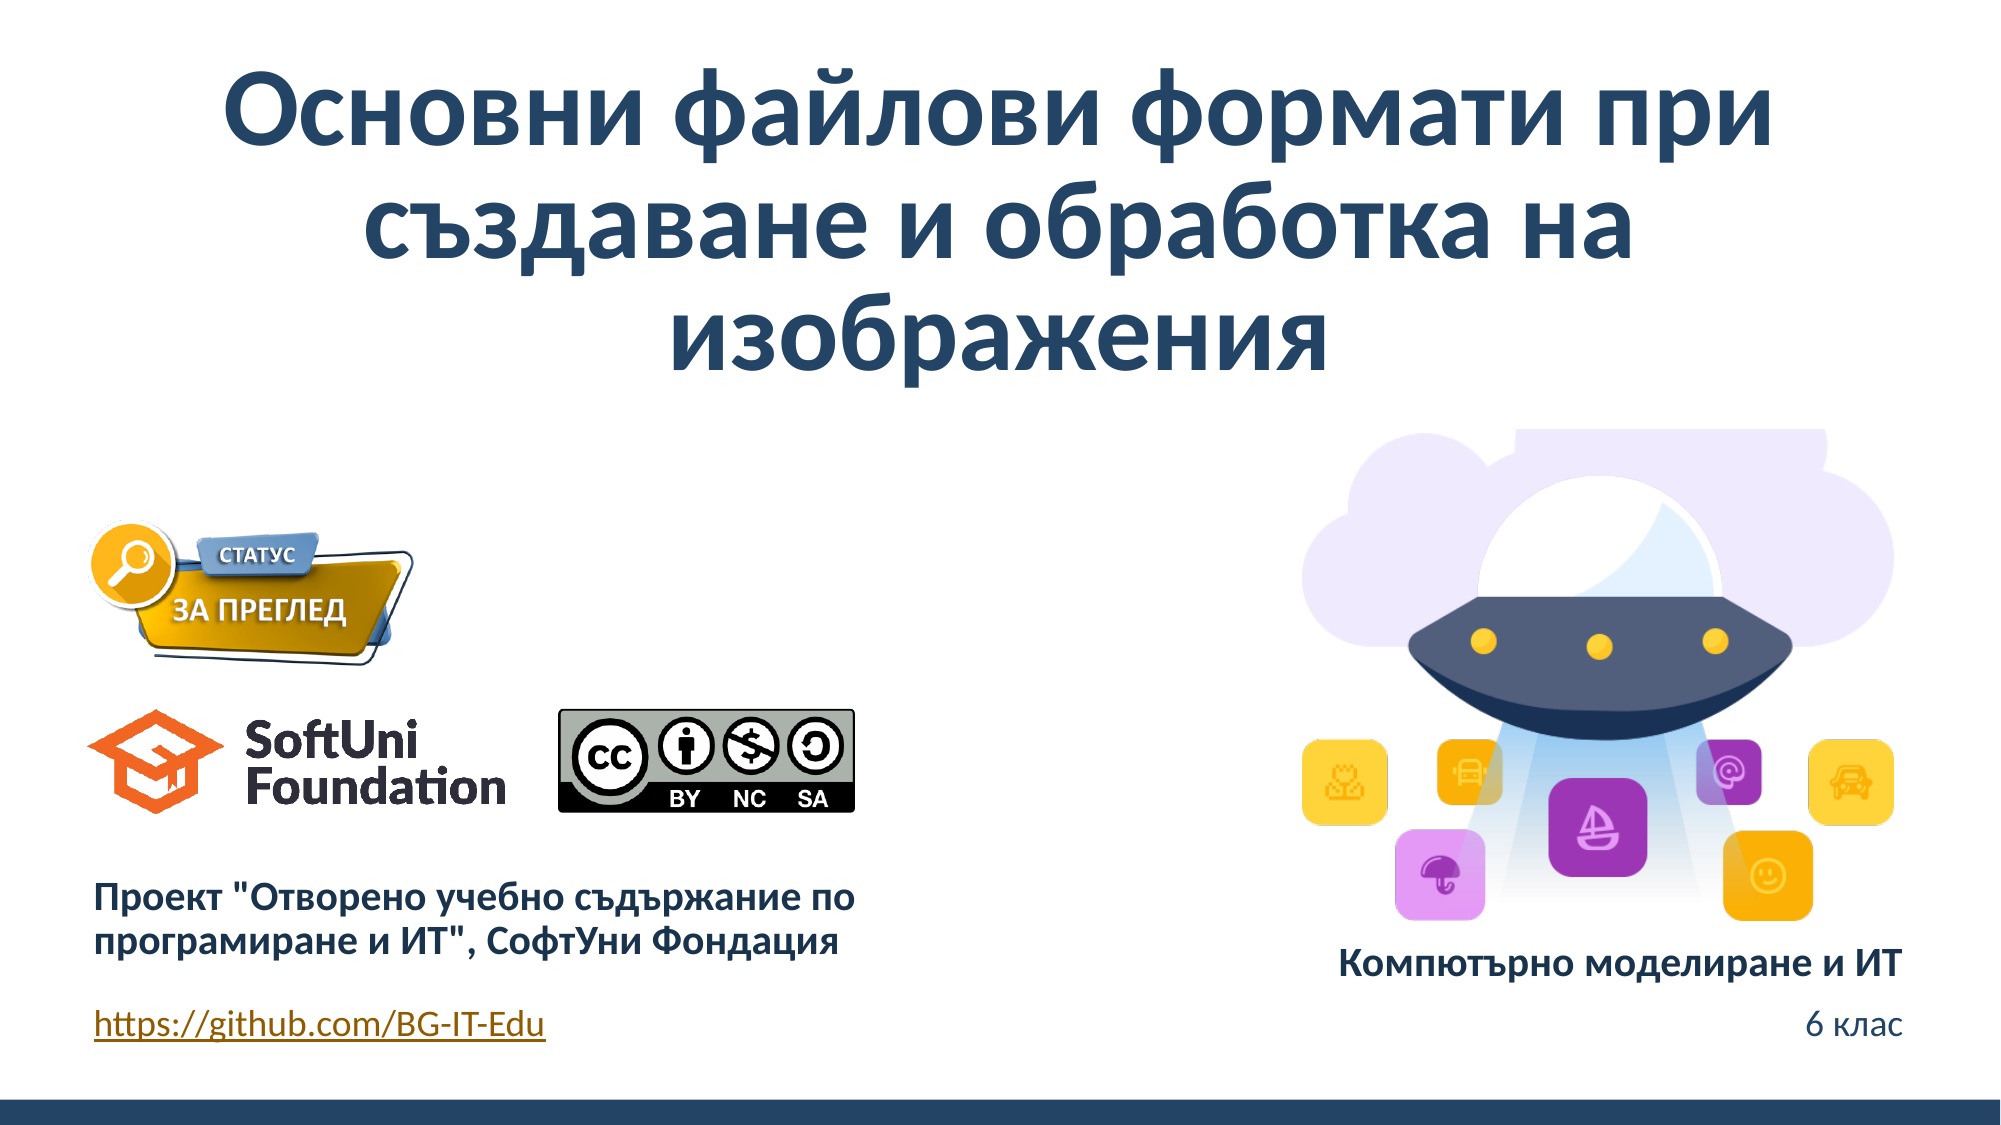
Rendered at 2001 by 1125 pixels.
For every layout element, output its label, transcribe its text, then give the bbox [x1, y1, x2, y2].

list 6 клас [1048, 998, 1910, 1055]
list https://github.com/BG-IT-Edu [87, 998, 868, 1055]
list Проект "Отворено учебно съдържание по програмиране и ИТ", СофтУни Фондация [87, 861, 868, 981]
list Компютърно моделиране и ИТ [1048, 934, 1910, 997]
picture [1047, 429, 1910, 925]
title Основни файлови формати при създаване и обработка на изображения [91, 52, 1910, 408]
picture [87, 709, 505, 814]
picture [85, 517, 415, 666]
picture [558, 708, 855, 813]
